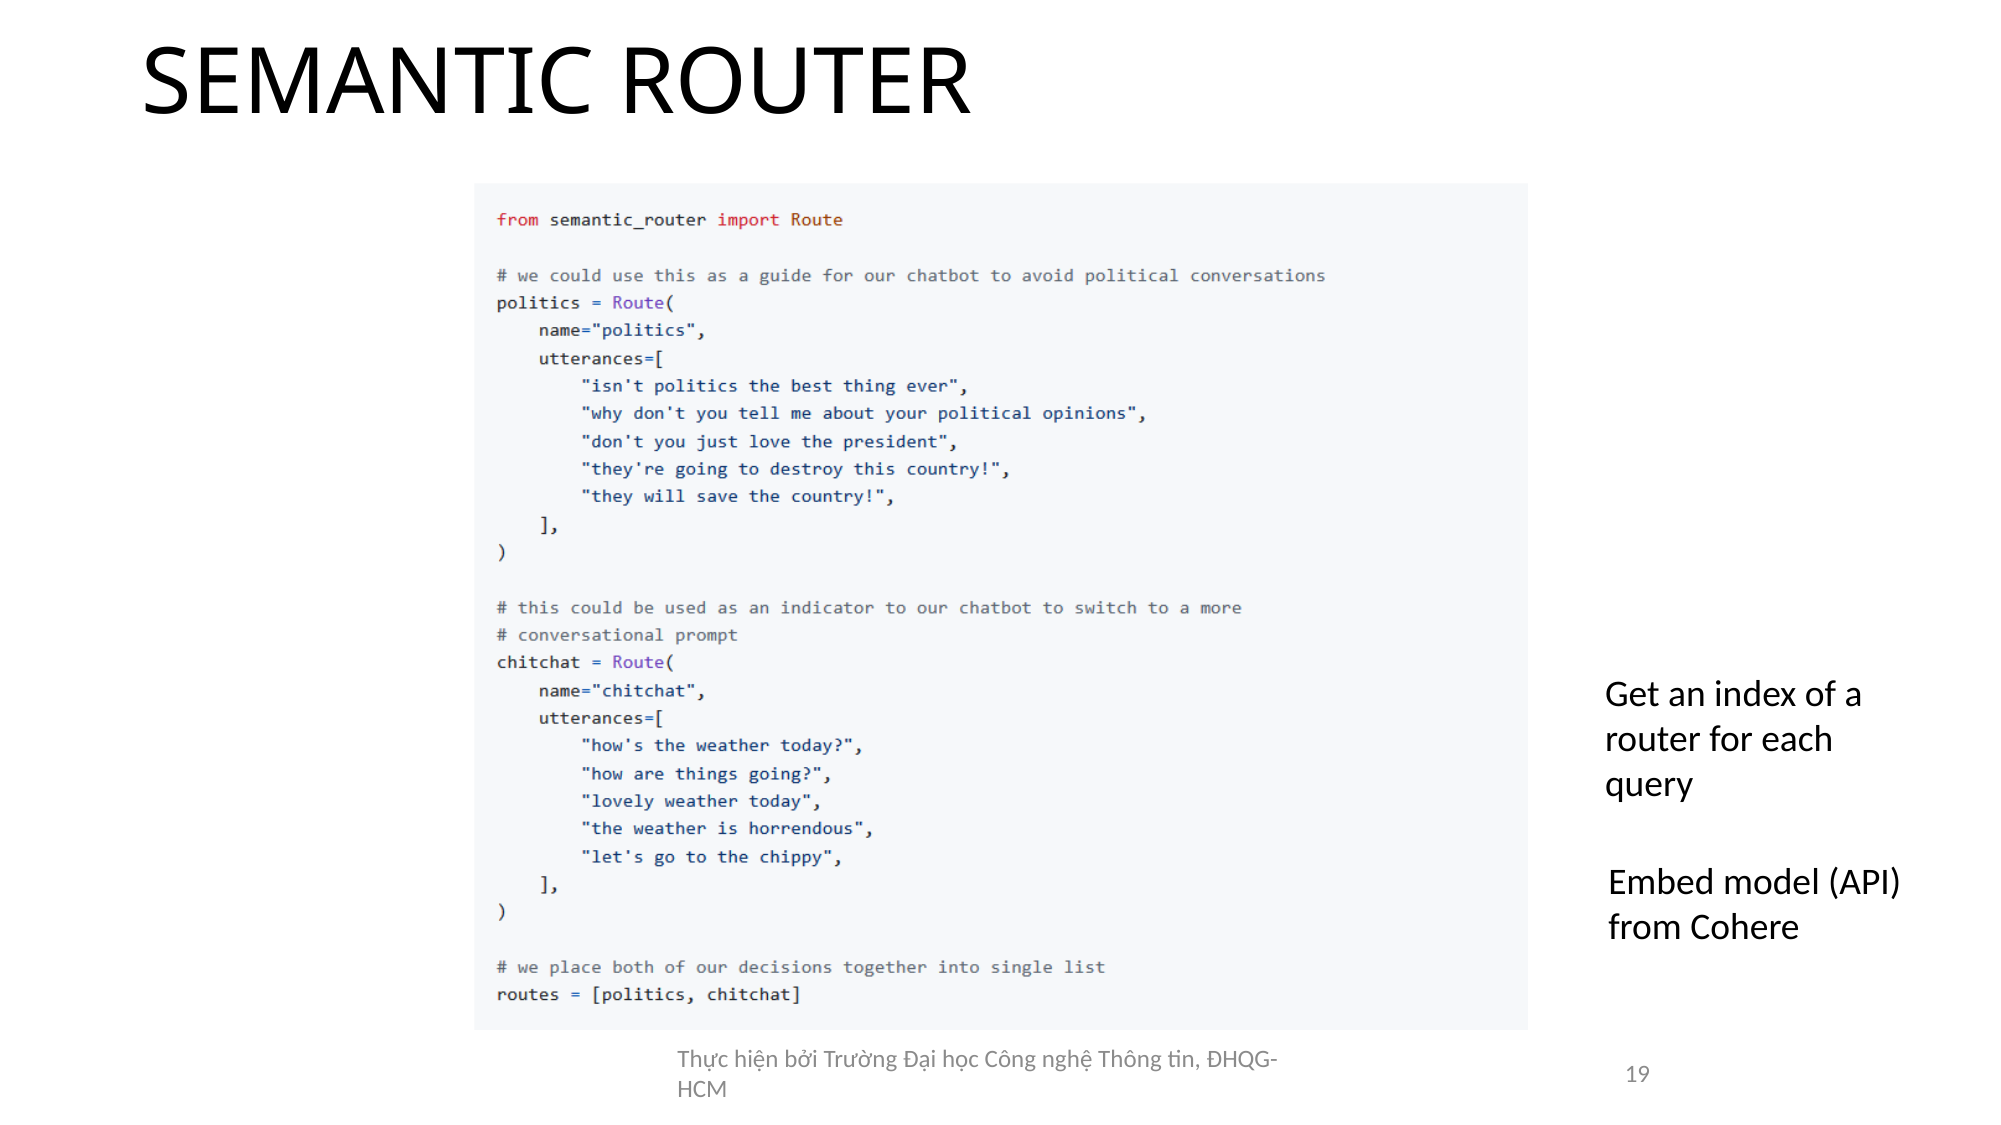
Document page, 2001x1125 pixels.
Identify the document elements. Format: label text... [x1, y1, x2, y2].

text_box Get an index of a router for each query [1590, 661, 1896, 811]
title SEMANTIC ROUTER [126, 19, 1863, 149]
slide_number 19 [1412, 1042, 1863, 1103]
picture [472, 181, 1528, 1030]
footer Thực hiện bởi Trường Đại học Công nghệ Thông tin, ĐHQG-HCM [662, 1042, 1338, 1103]
text_box Embed model (API) from Cohere [1593, 849, 1928, 955]
